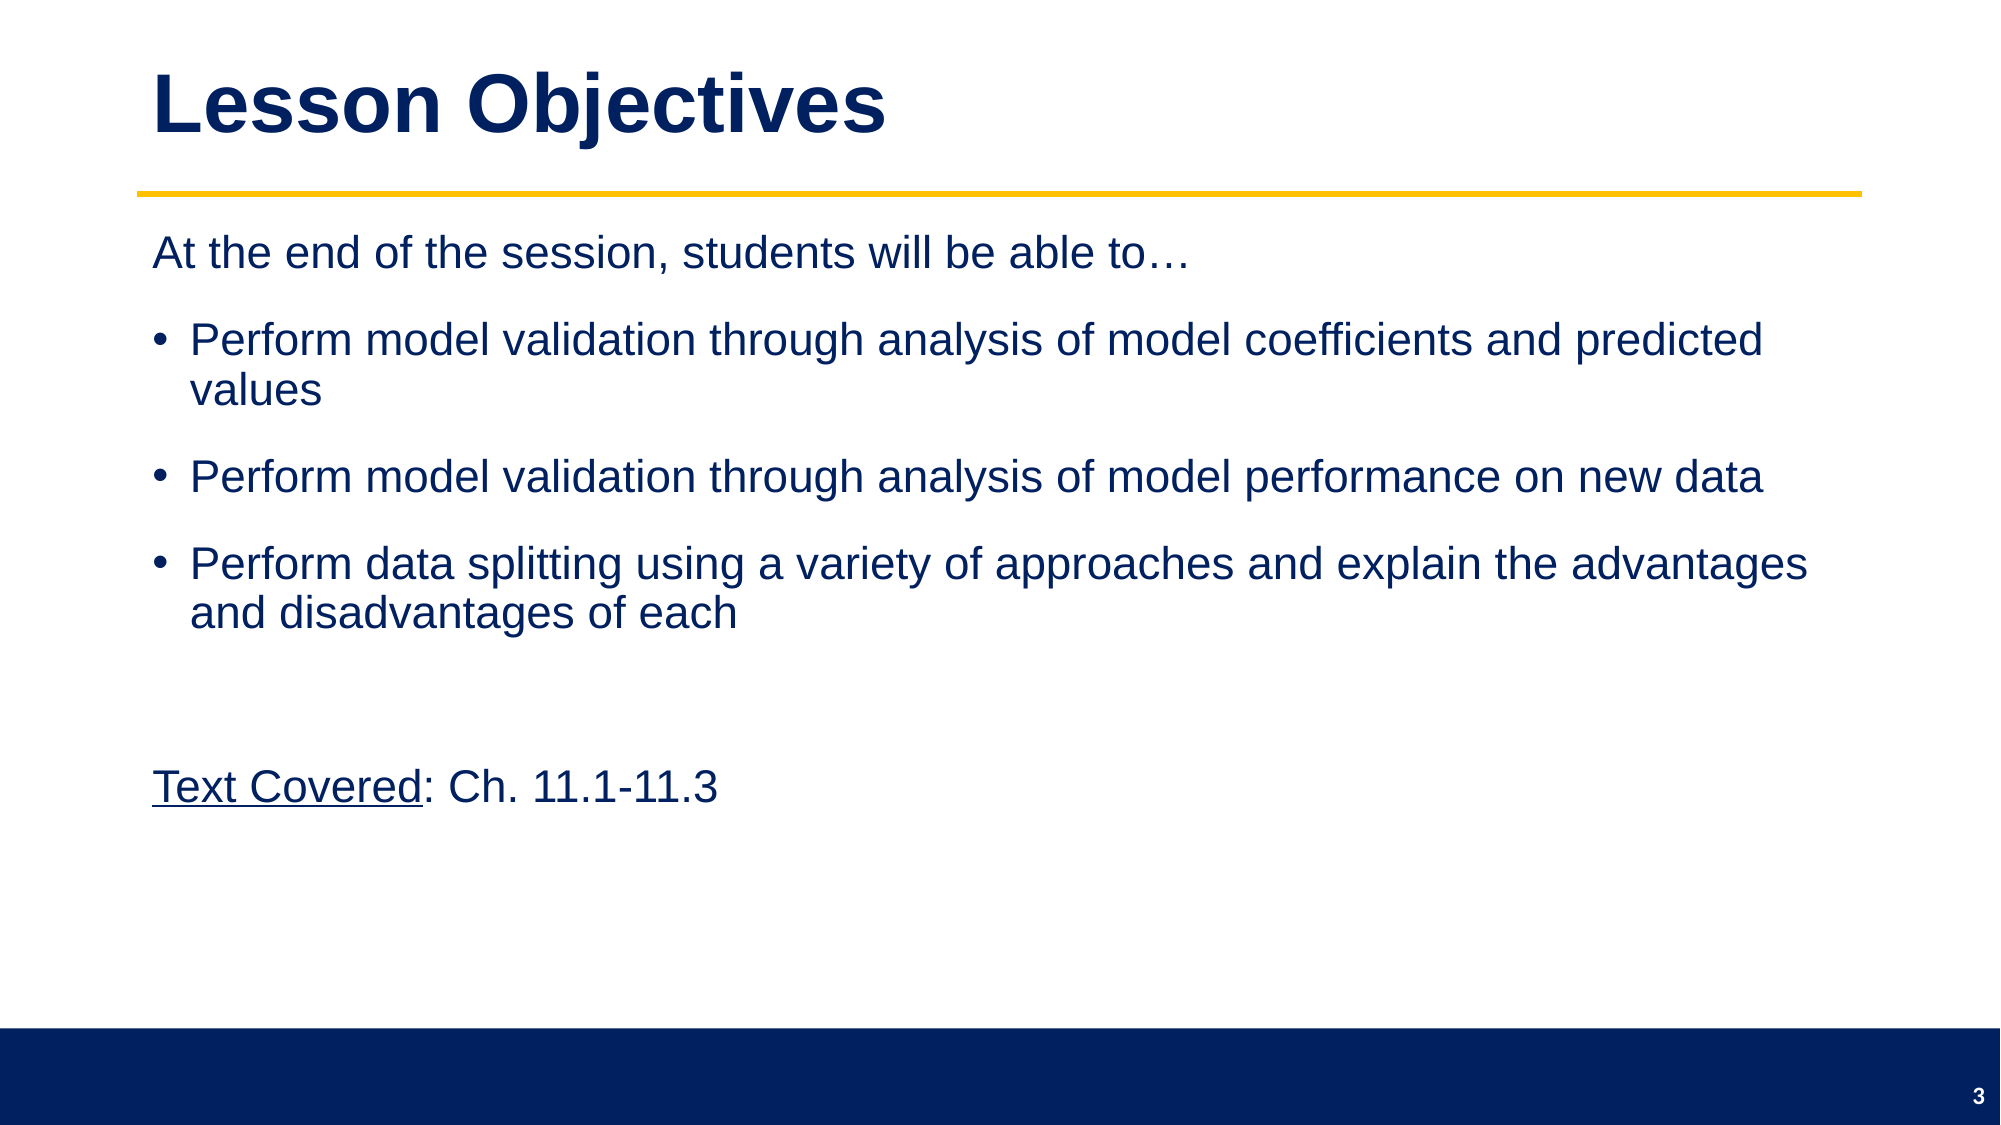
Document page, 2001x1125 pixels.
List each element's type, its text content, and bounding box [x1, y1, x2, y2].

title Lesson Objectives [137, 0, 1863, 211]
list At the end of the session, students will be able to… Perform model validation through analysis of model coefficients and predicted values Perform model validation through analysis of model performance on new data Perform data splitting using a variety of approaches and explain the advantages and disadvantages of each Text Covered: Ch. 11.1-11.3 [137, 221, 1863, 1014]
slide_number 3 [1550, 1065, 2000, 1125]
